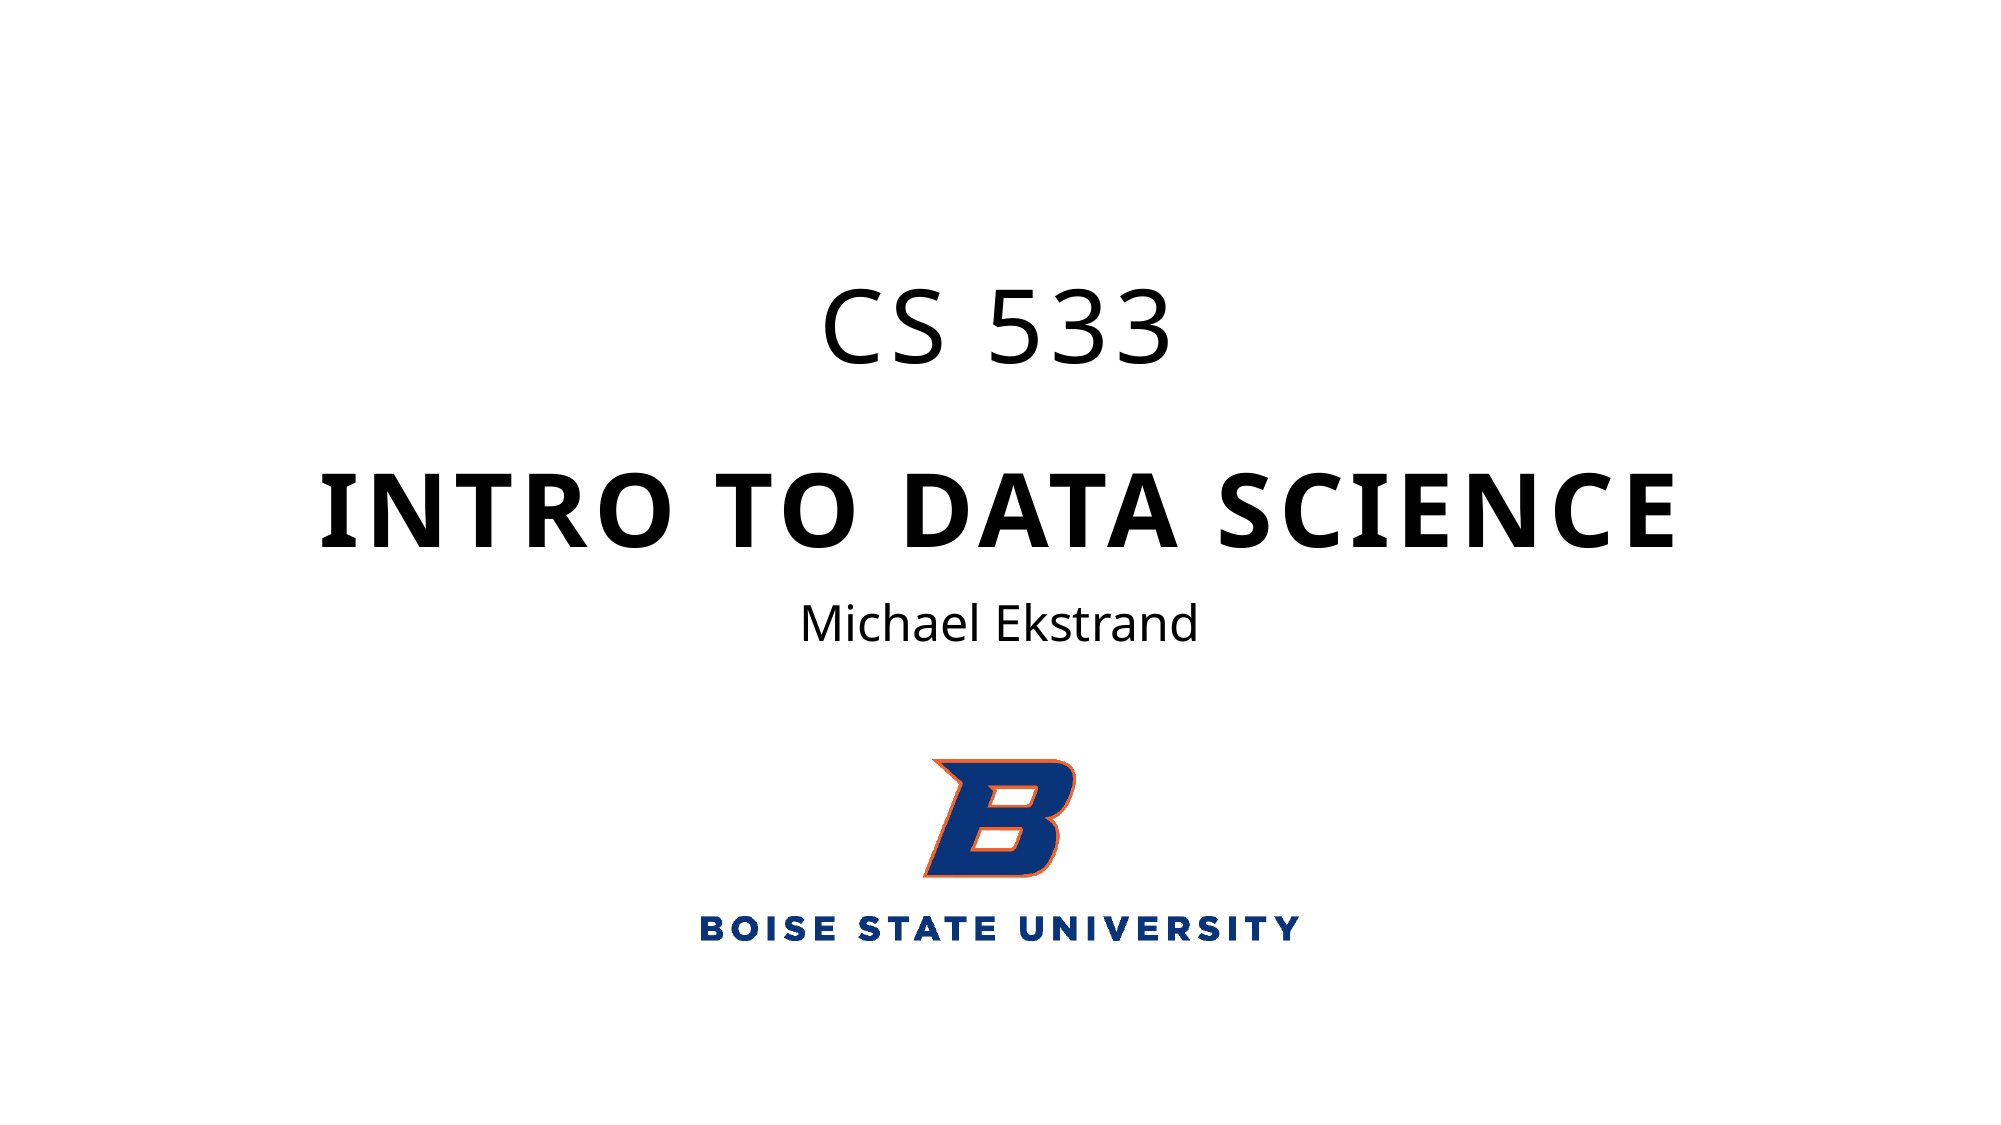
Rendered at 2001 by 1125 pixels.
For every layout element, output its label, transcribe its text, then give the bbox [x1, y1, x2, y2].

subtitle Michael Ekstrand [249, 590, 1750, 863]
picture [701, 759, 1299, 941]
title CS 533 INTRO TO DATA SCIENCE [249, 184, 1750, 576]
